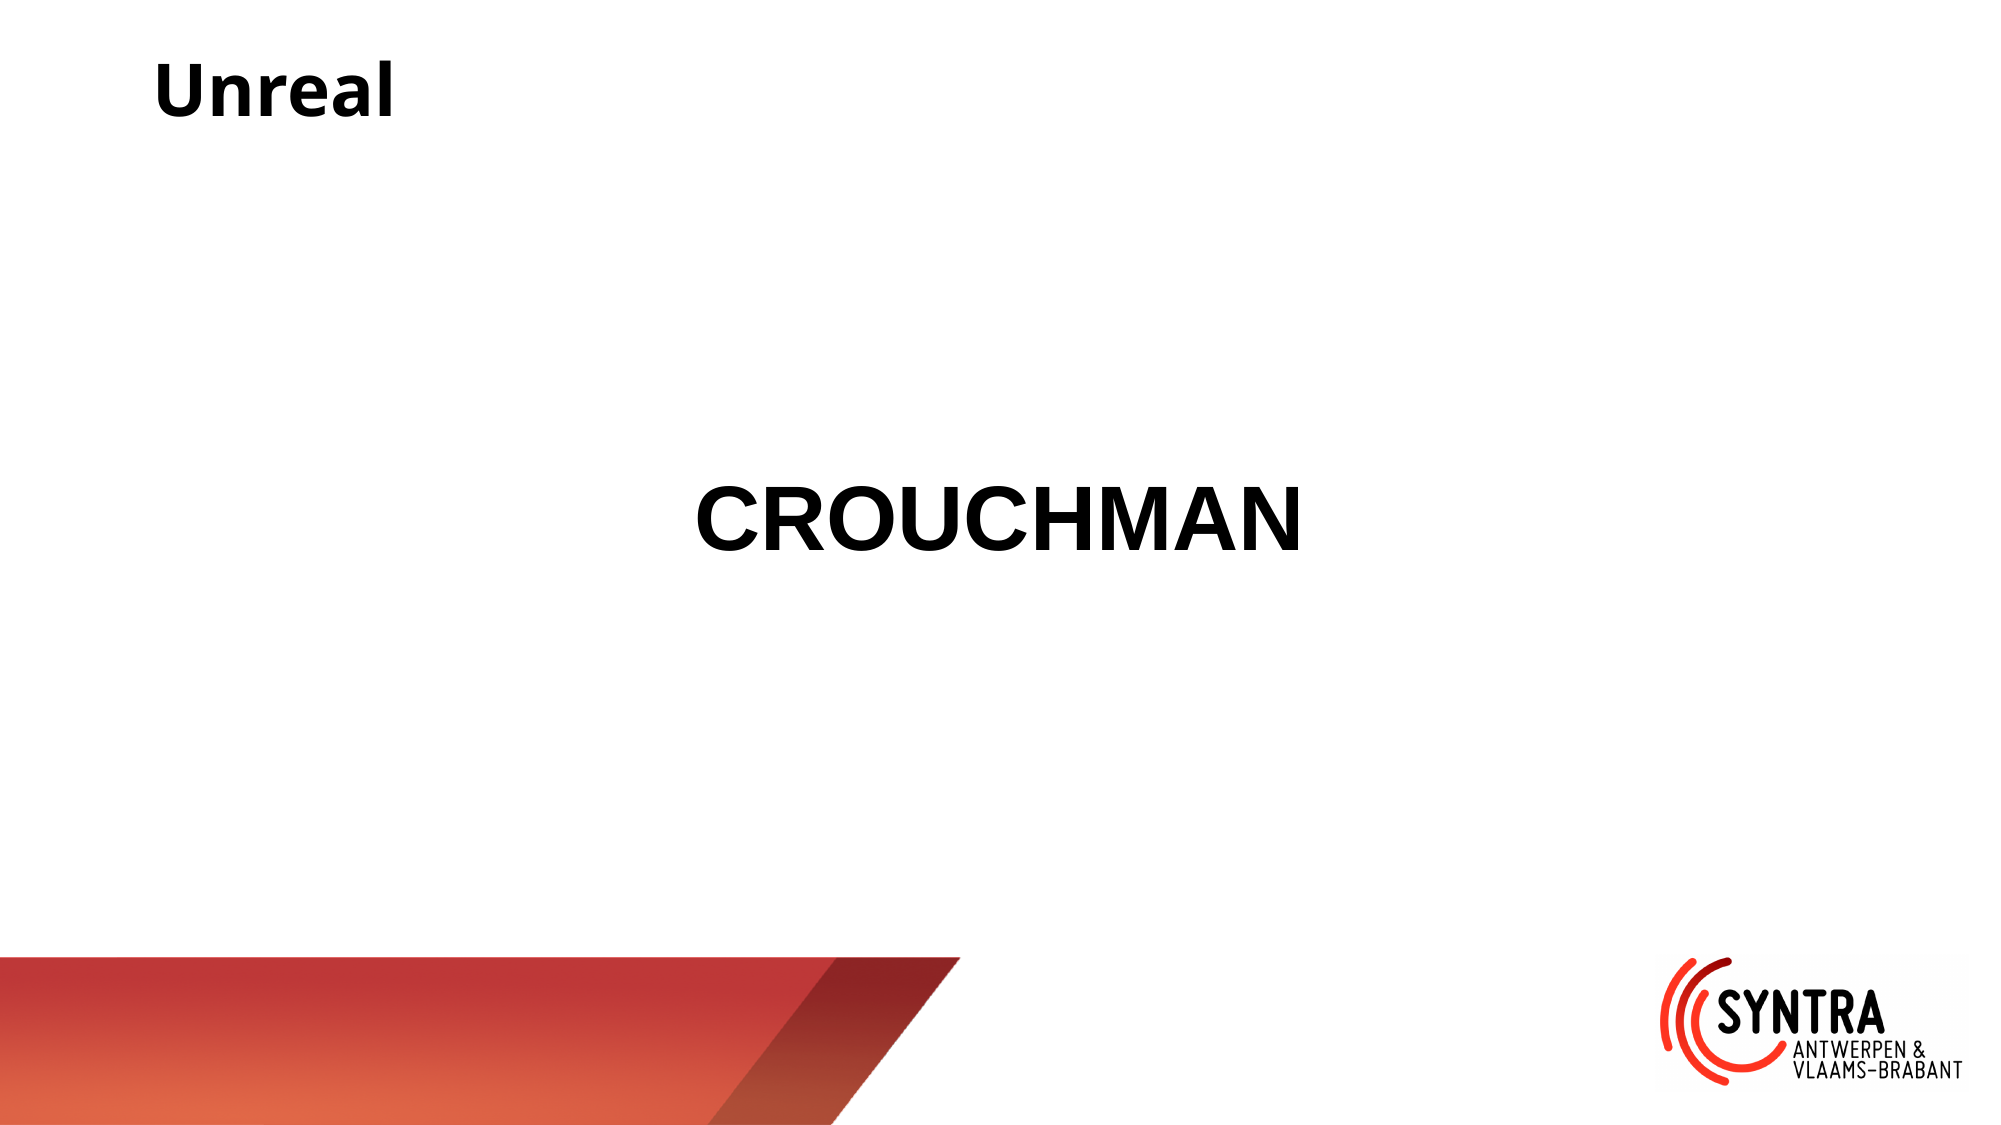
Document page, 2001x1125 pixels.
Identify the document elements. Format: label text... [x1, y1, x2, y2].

title Unreal [137, 43, 1863, 142]
text_box CROUCHMAN [679, 451, 1321, 577]
picture [0, 887, 1969, 1125]
